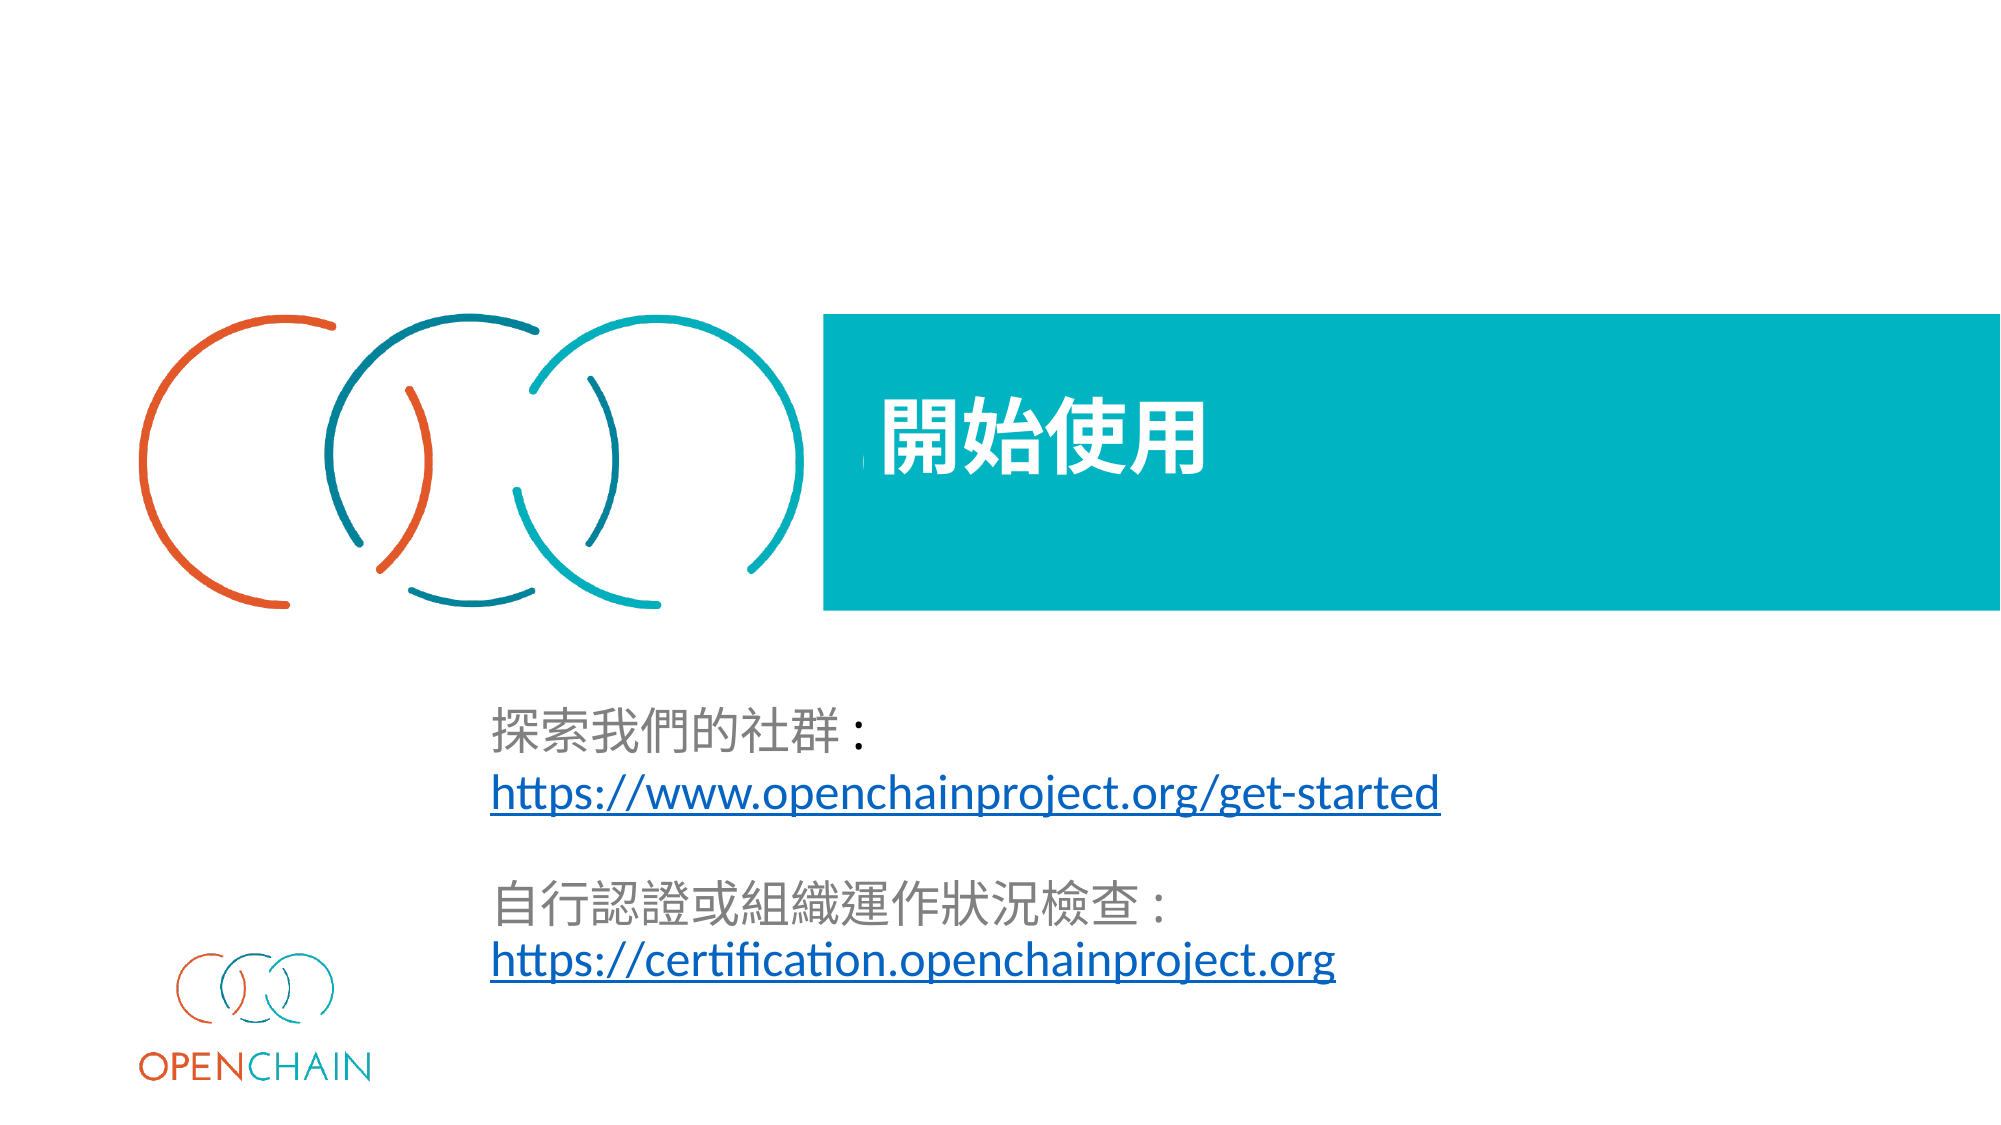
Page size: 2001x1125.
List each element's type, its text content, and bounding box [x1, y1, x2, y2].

title Get Started [845, 314, 2000, 611]
picture [137, 951, 372, 1082]
text_box 探索我們的社群: https://www.openchainproject.org/get-started 自行認證或組織運作狀況檢查: https://certification.openchainproject.org [475, 684, 1525, 982]
picture [137, 313, 806, 611]
text_box 開始使用 [863, 430, 1252, 492]
